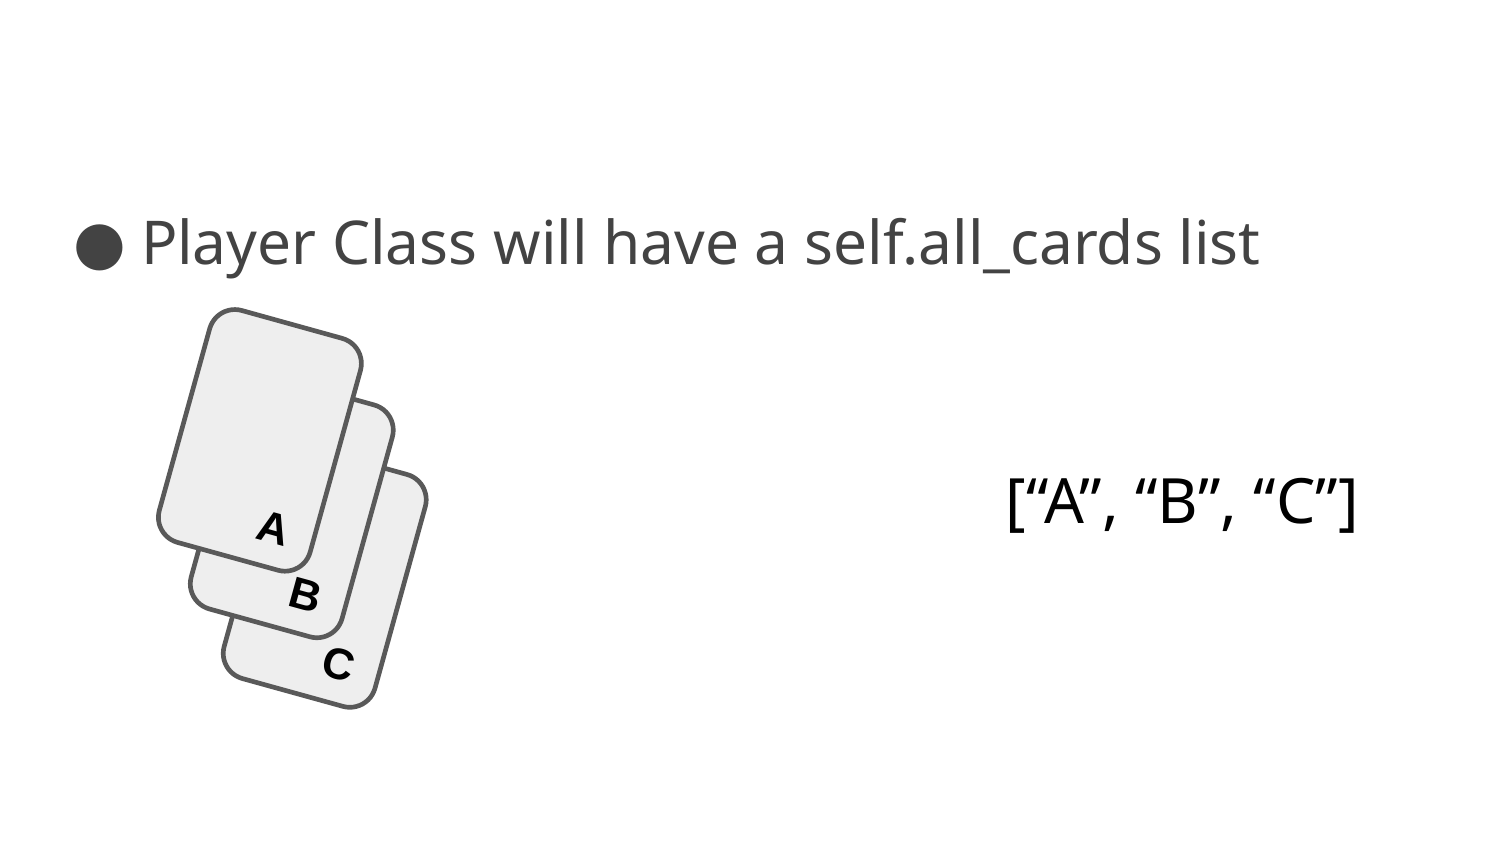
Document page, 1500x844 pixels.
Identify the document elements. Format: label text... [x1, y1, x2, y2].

text_box [“A”, “B”, “C”] [911, 445, 1454, 589]
text_box B [190, 399, 394, 638]
text_box C [223, 468, 427, 708]
list Player Class will have a self.all_cards list [51, 189, 1476, 354]
text_box A [158, 309, 362, 572]
